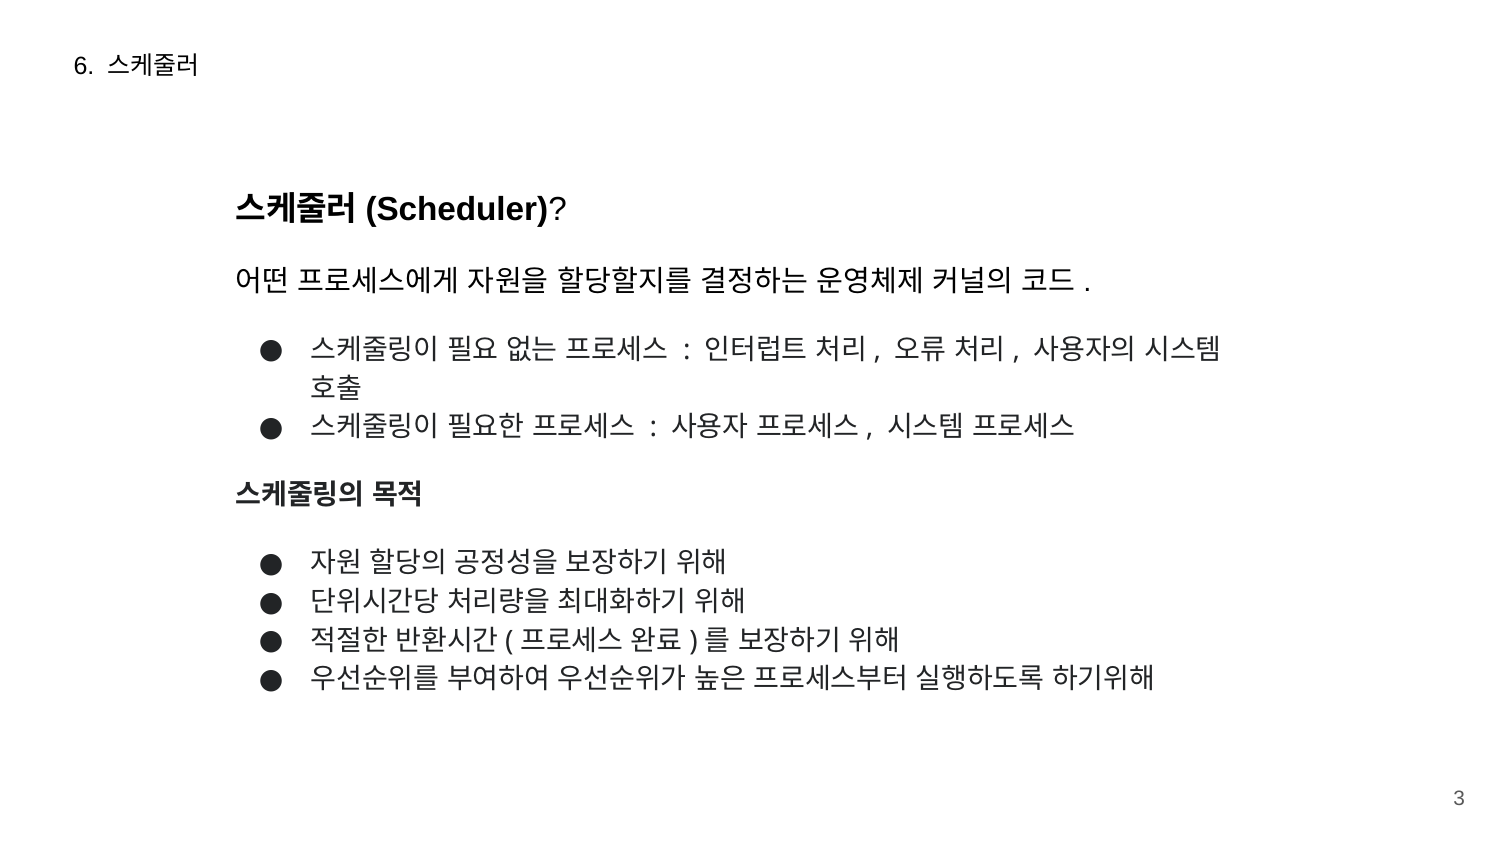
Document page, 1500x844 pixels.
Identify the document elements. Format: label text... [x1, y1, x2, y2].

text_box 6. 스케줄러 [58, 34, 997, 95]
slide_number ‹#› [1389, 764, 1480, 830]
text_box 스케줄러(Scheduler)? 어떤 프로세스에게 자원을 할당할지를 결정하는 운영체제 커널의 코드. 스케줄링이 필요 없는 프로세스 : 인터럽트 처리, 오류 처리, 사용자의 시스템 호출 스케줄링이 필요한 프로세스 : 사용자 프로세스, 시스템 프로세스 스케줄링의 목적 자원 할당의 공정성을 보장하기 위해 단위시간당 처리량을 최대화하기 위해 적절한 반환시간(프로세스 완료)를 보장하기 위해 우선순위를 부여하여 우선순위가 높은 프로세스부터 실행하도록 하기위해 [220, 172, 1280, 710]
